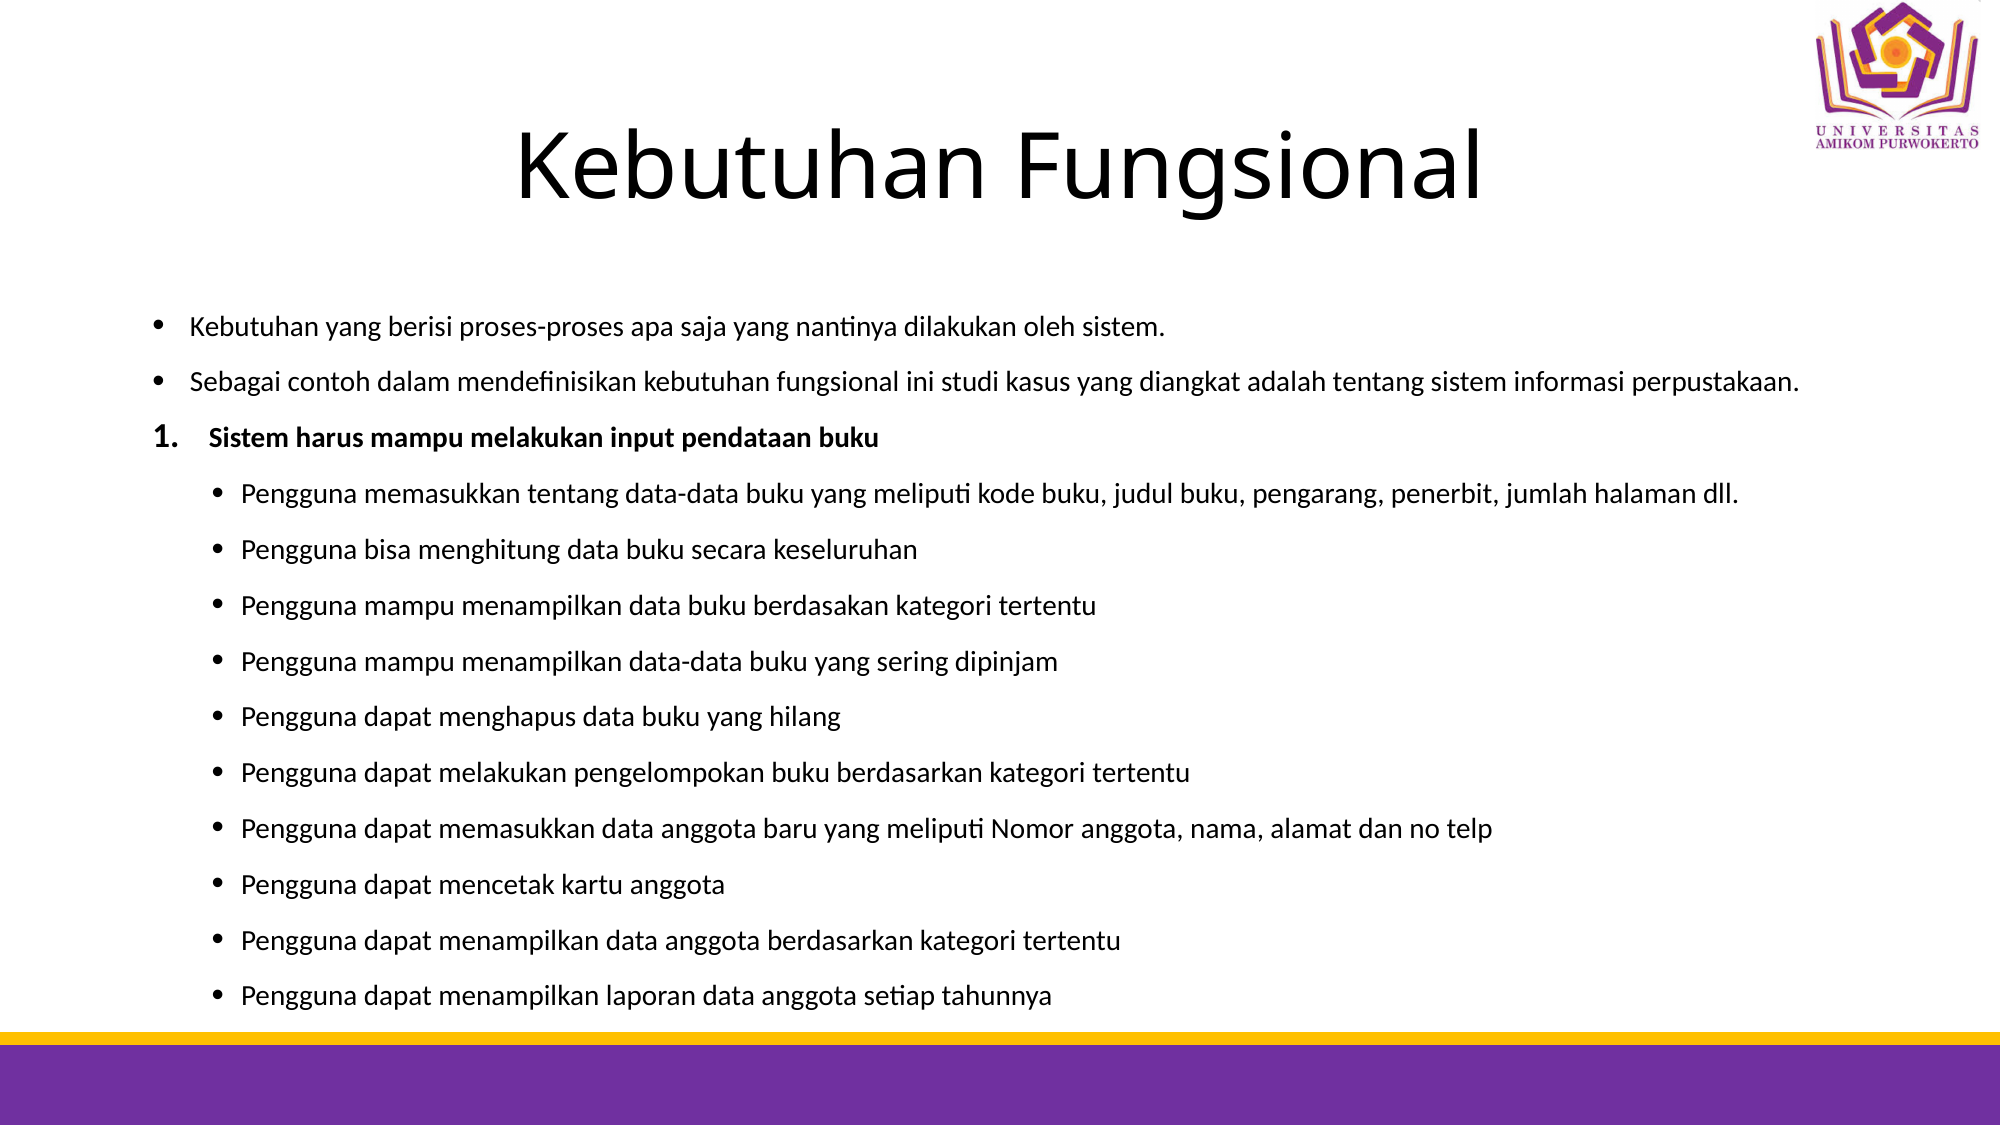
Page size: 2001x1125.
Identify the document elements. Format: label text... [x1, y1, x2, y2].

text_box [0, 1038, 2000, 1125]
list Kebutuhan yang berisi proses-proses apa saja yang nantinya dilakukan oleh sistem. Sebagai contoh dalam mendefinisikan kebutuhan fungsional ini studi kasus yang diangkat adalah tentang sistem informasi perpustakaan. Sistem harus mampu melakukan input pendataan buku Pengguna memasukkan tentang data-data buku yang meliputi kode buku, judul buku, pengarang, penerbit, jumlah halaman dll. Pengguna bisa menghitung data buku secara keseluruhan Pengguna mampu menampilkan data buku berdasakan kategori tertentu Pengguna mampu menampilkan data-data buku yang sering dipinjam Pengguna dapat menghapus data buku yang hilang Pengguna dapat melakukan pengelompokan buku berdasarkan kategori tertentu Pengguna dapat memasukkan data anggota baru yang meliputi Nomor anggota, nama, alamat dan no telp Pengguna dapat mencetak kartu anggota Pengguna dapat menampilkan data anggota berdasarkan kategori tertentu Pengguna dapat menampilkan laporan data anggota setiap tahunnya [137, 299, 1863, 1014]
title Kebutuhan Fungsional [137, 59, 1863, 278]
picture [1815, 0, 1981, 150]
